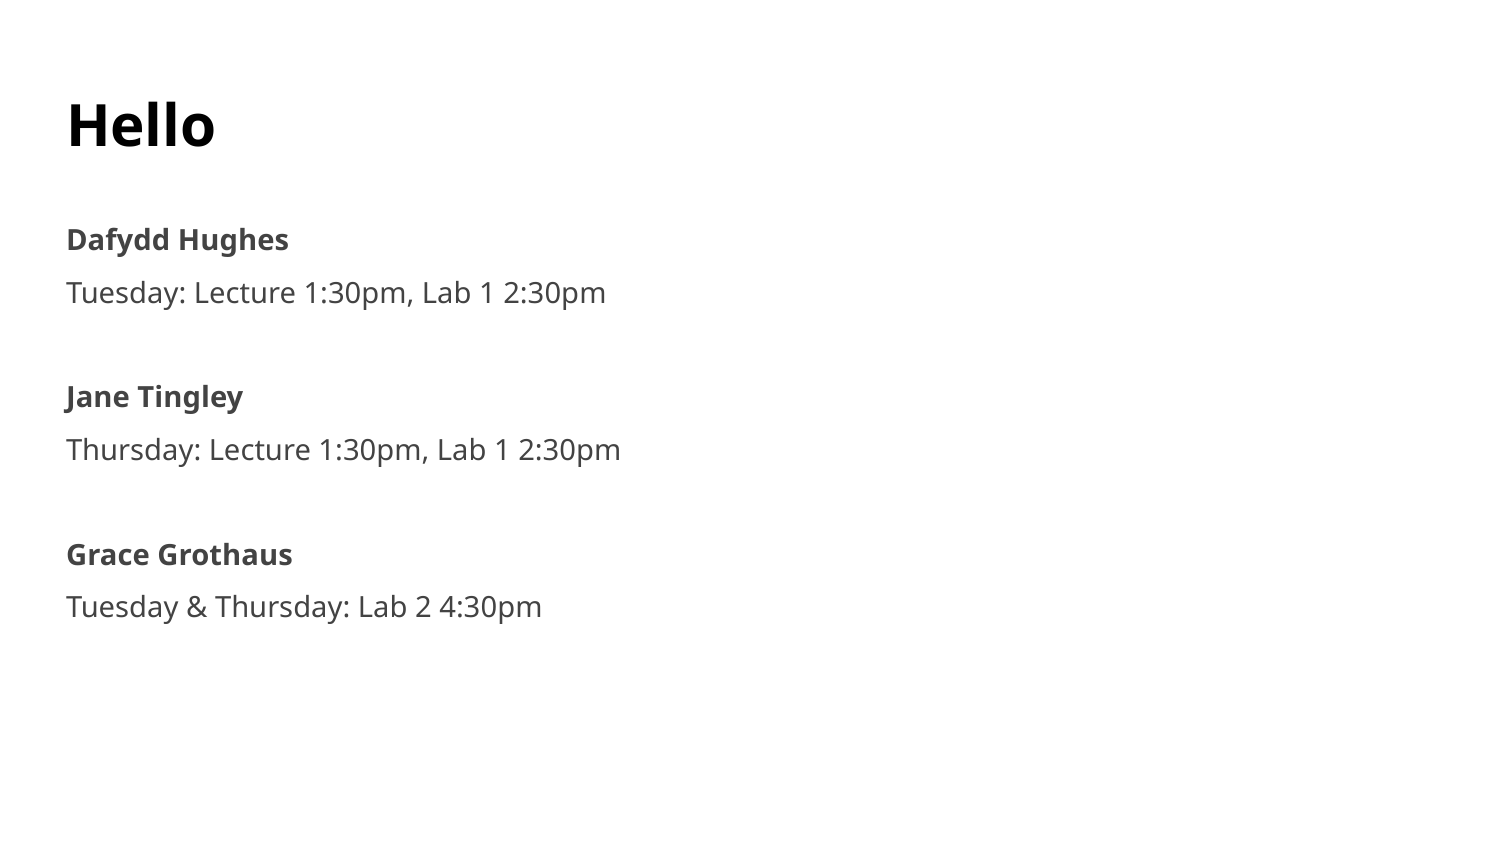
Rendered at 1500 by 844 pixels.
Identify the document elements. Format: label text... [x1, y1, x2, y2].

title Hello [51, 72, 1449, 167]
list Dafydd Hughes Tuesday: Lecture 1:30pm, Lab 1 2:30pm Jane Tingley Thursday: Lecture 1:30pm, Lab 1 2:30pm Grace Grothaus Tuesday & Thursday: Lab 2 4:30pm [51, 189, 1449, 750]
